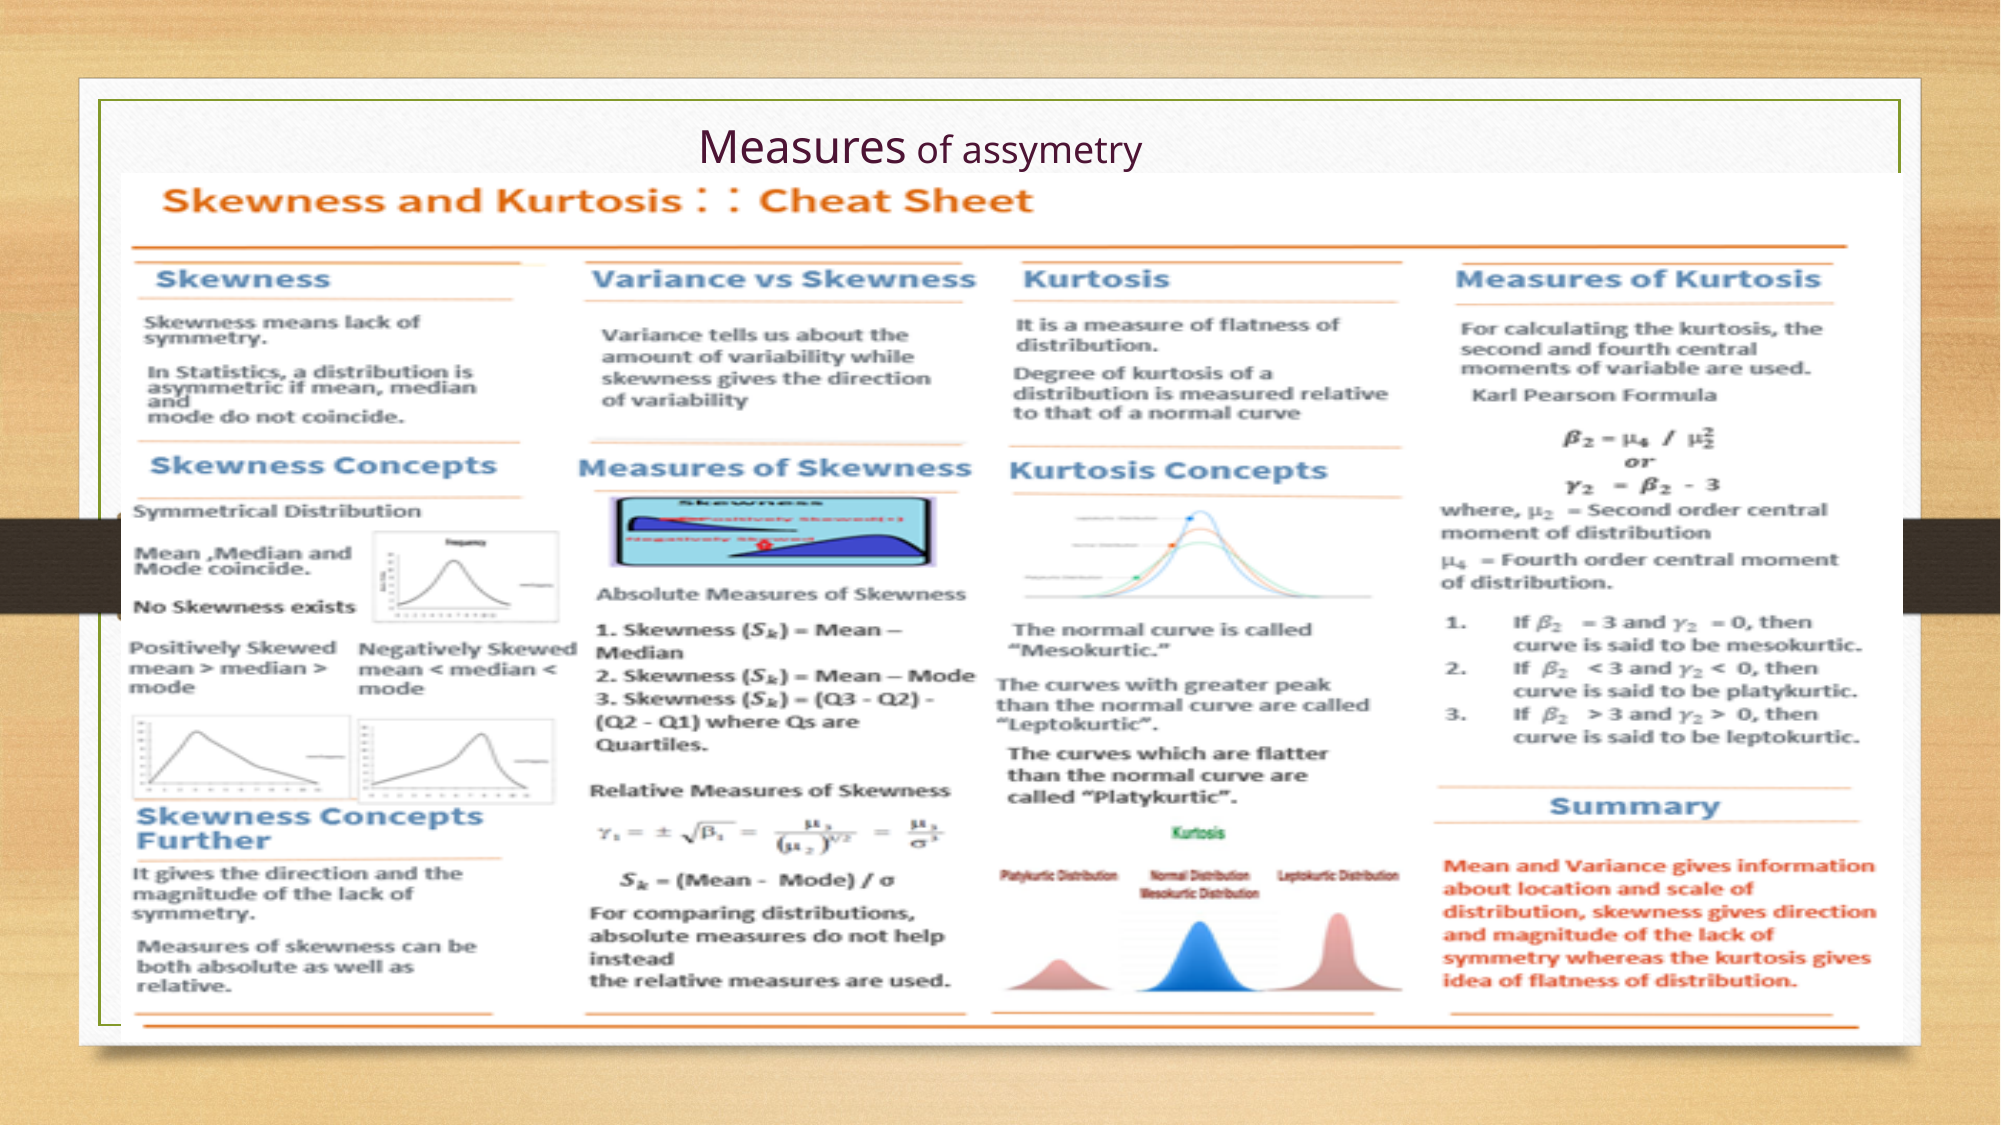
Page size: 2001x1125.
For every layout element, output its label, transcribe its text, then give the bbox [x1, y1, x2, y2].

text_box Measures of assymetry [539, 102, 1705, 173]
picture [0, 0, 2001, 1125]
